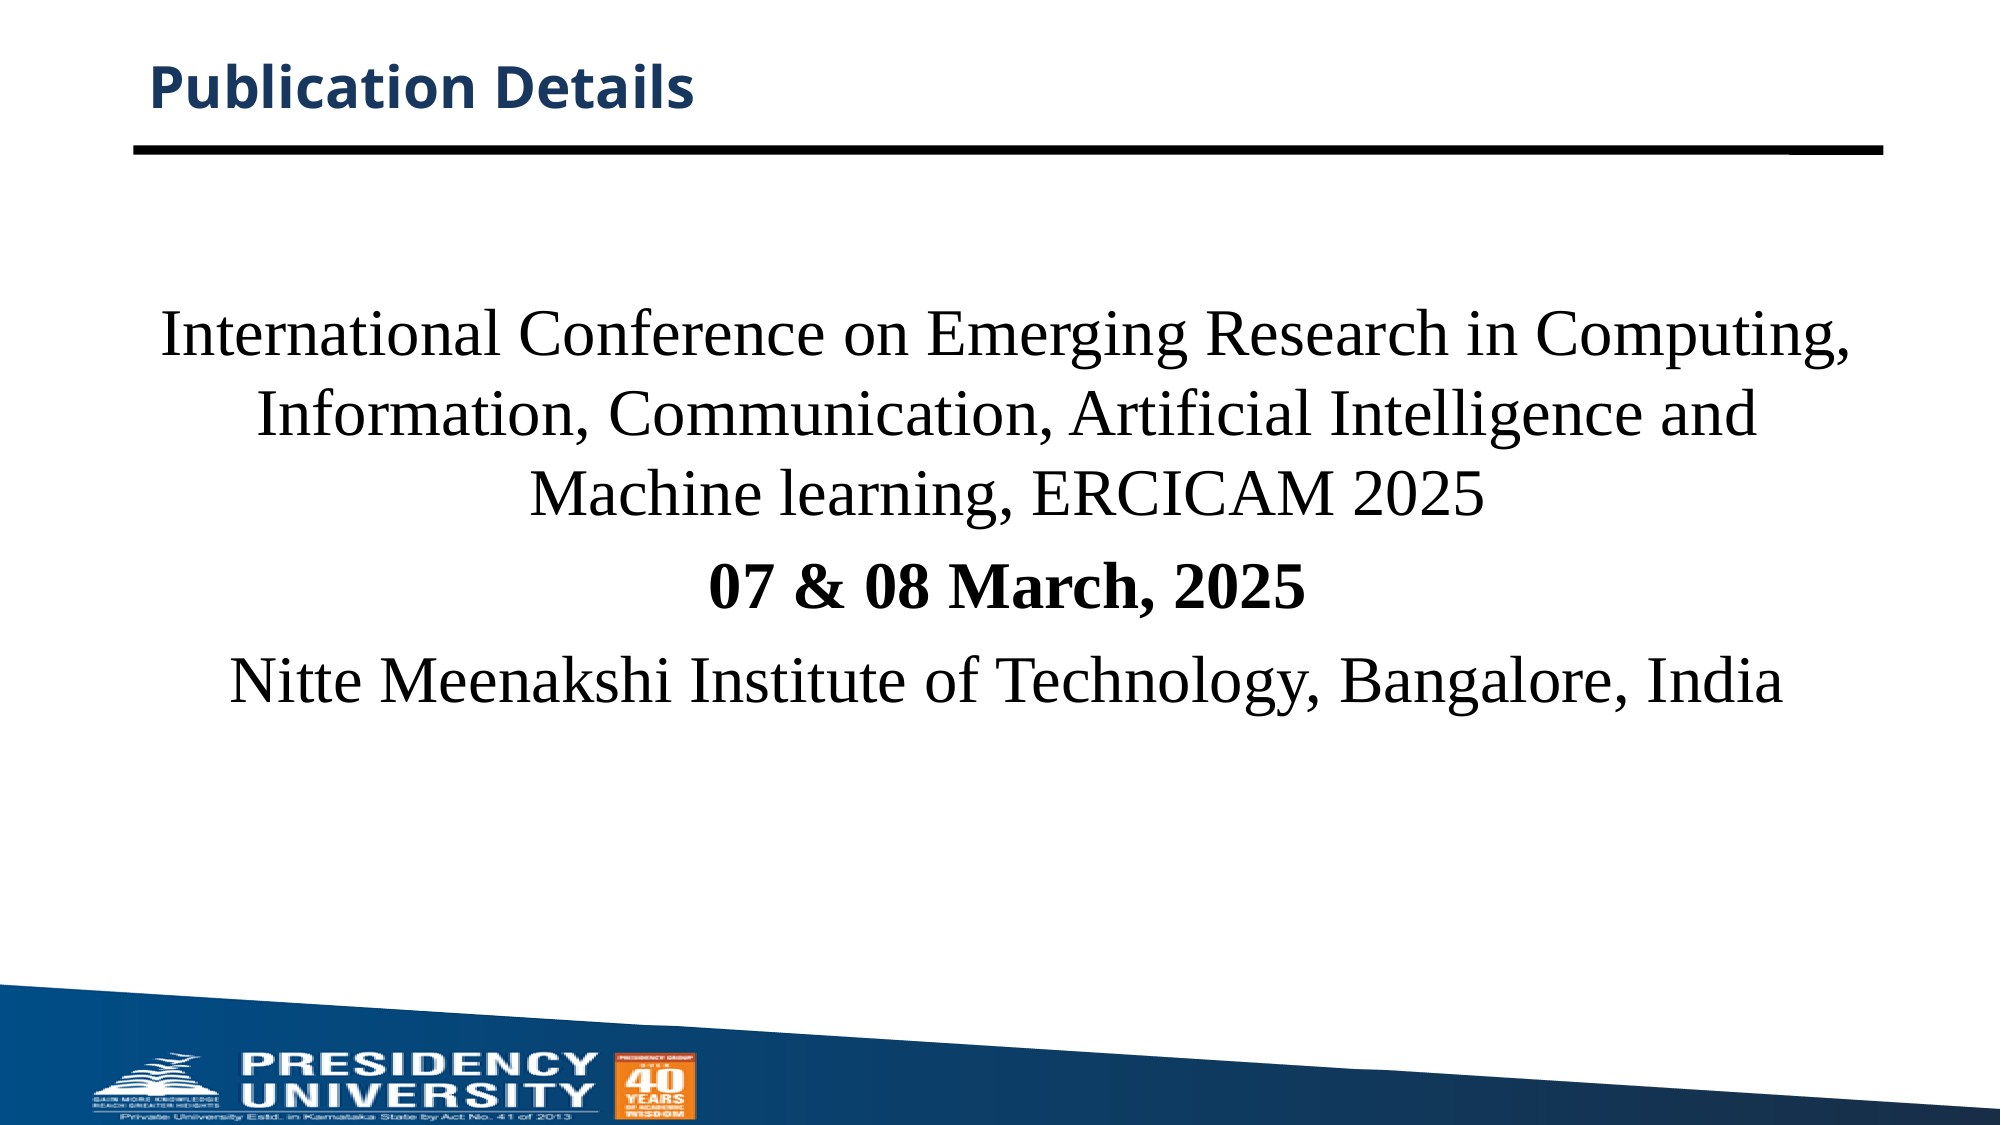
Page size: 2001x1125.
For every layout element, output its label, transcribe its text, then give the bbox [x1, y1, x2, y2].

list International Conference on Emerging Research in Computing, Information, Communication, Artificial Intelligence and Machine learning, ERCICAM 2025 07 & 08 March, 2025 Nitte Meenakshi Institute of Technology, Bangalore, India [133, 187, 1884, 1000]
title Publication Details [133, 45, 1884, 125]
picture [0, 982, 2000, 1125]
